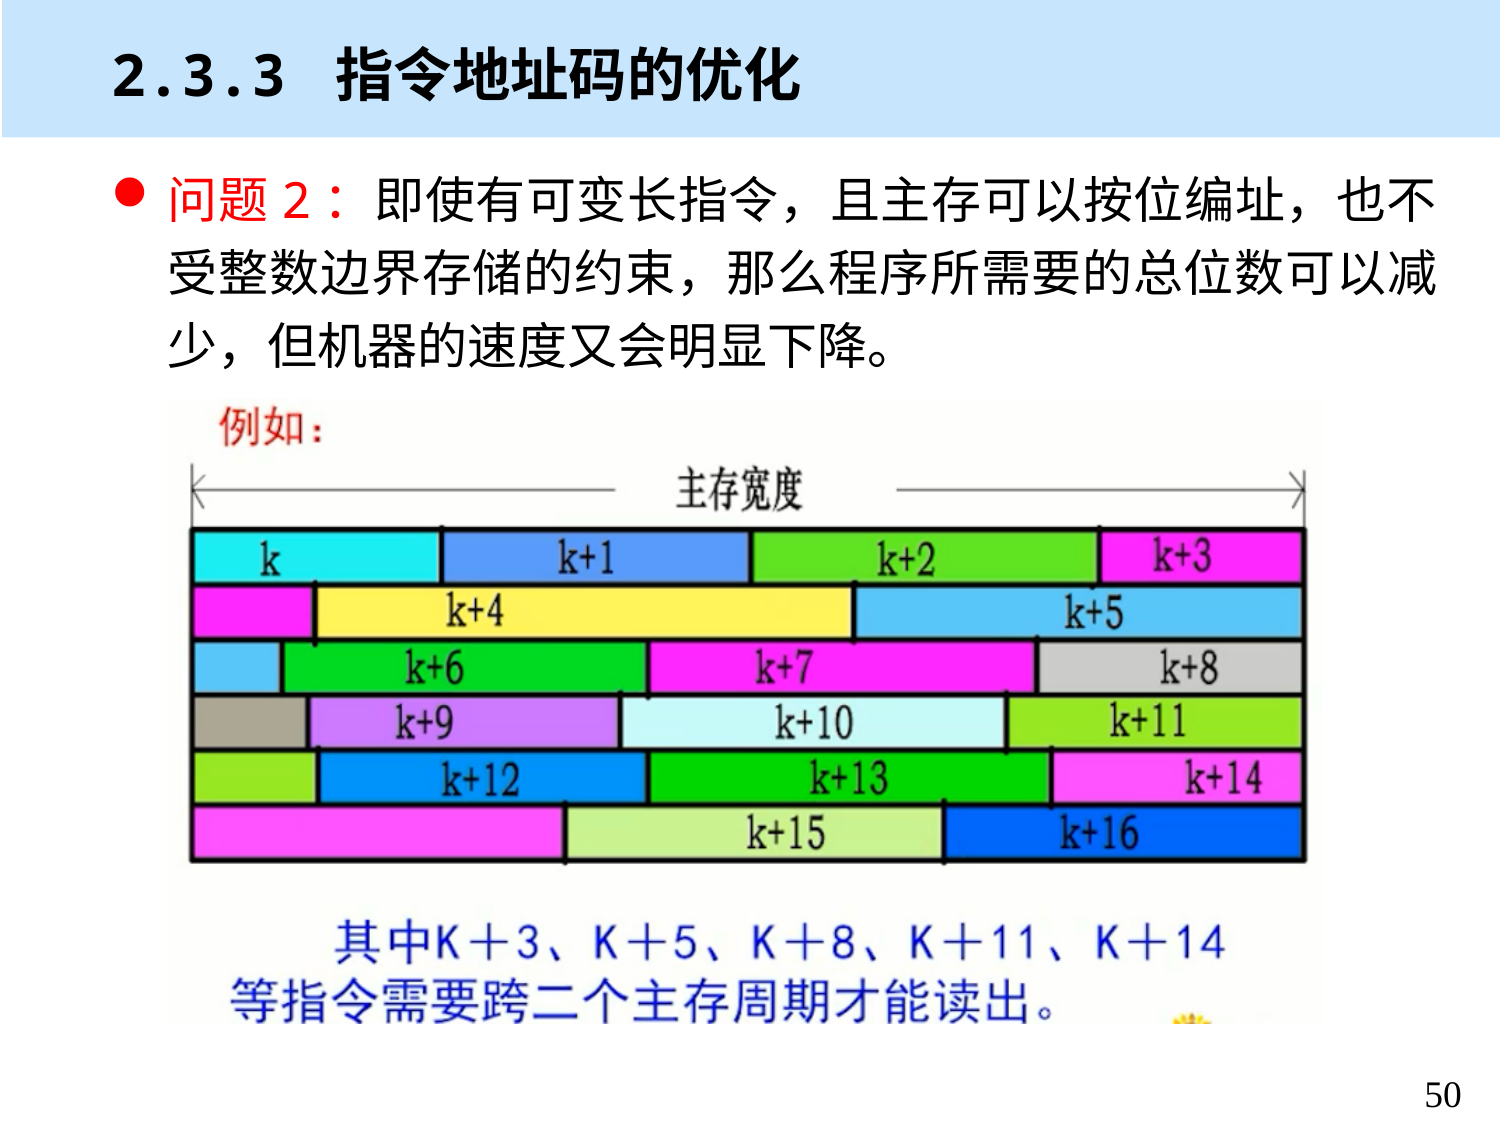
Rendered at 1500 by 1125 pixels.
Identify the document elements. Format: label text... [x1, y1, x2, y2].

picture [168, 398, 1323, 1024]
text_box 问题2：即使有可变长指令，且主存可以按位编址，也不受整数边界存储的约束，那么程序所需要的总位数可以减少，但机器的速度又会明显下降。 [96, 147, 1452, 382]
title 2.3.3 指令地址码的优化 [96, 23, 1472, 124]
